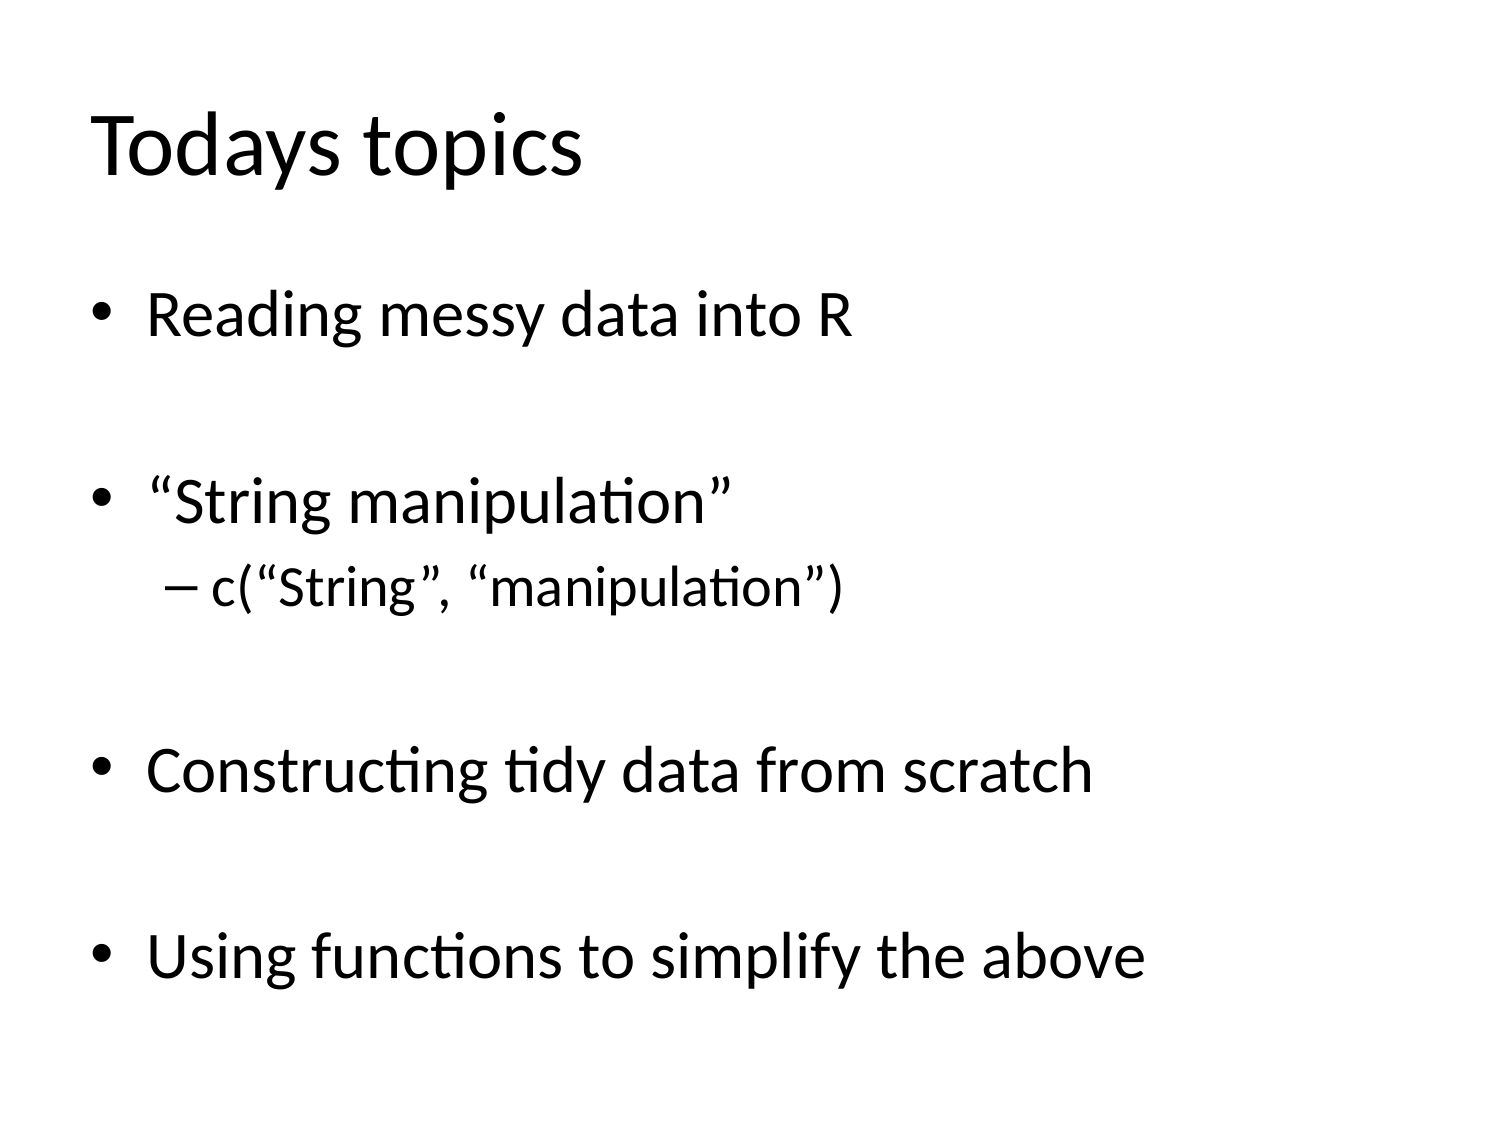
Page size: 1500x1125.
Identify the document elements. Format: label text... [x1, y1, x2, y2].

list Reading messy data into R “String manipulation” c(“String”, “manipulation”) Constructing tidy data from scratch Using functions to simplify the above [75, 262, 1425, 1005]
title Todays topics [75, 45, 1425, 233]
